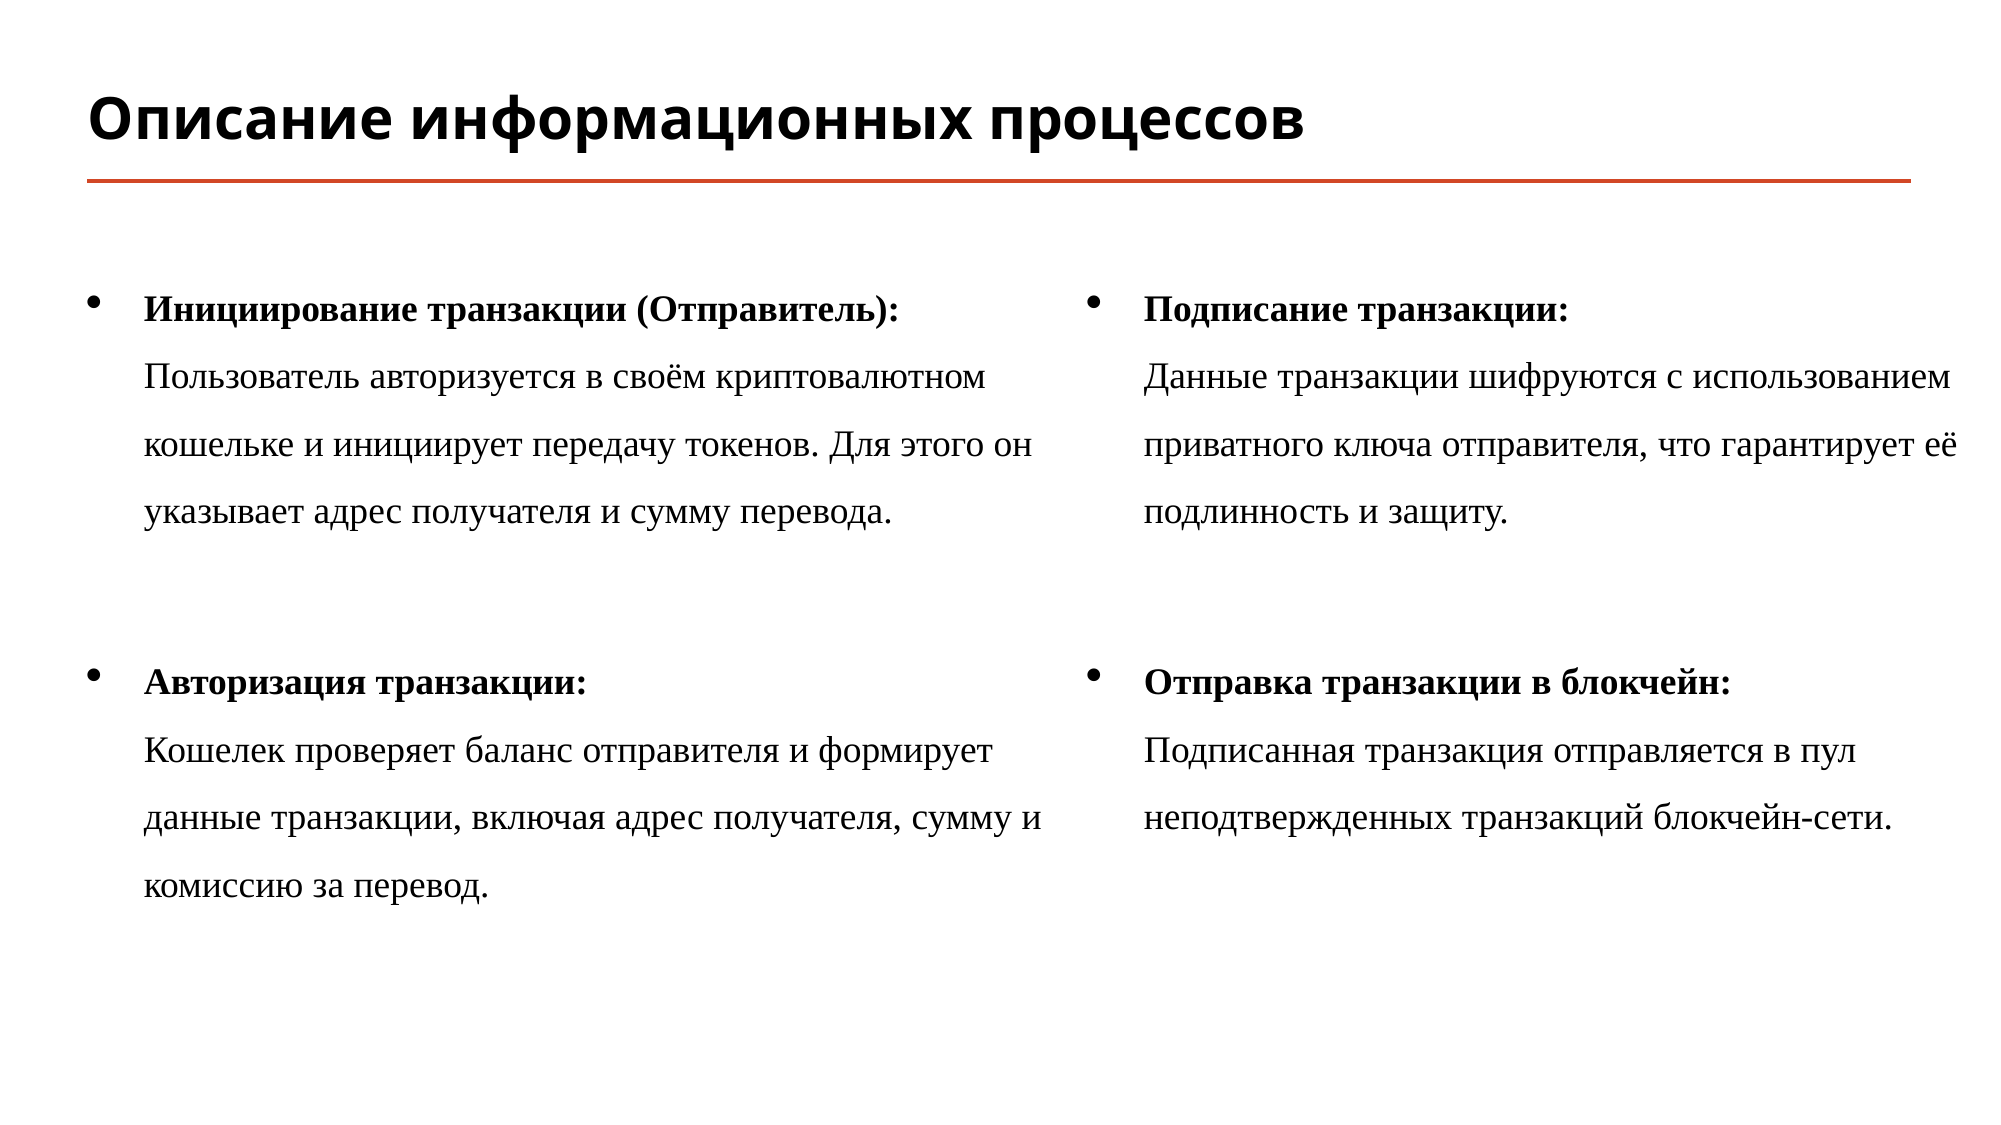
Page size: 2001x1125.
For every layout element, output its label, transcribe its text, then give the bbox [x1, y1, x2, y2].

text_box Отправка транзакции в блокчейн: Подписанная транзакция отправляется в пул неподтвержденных транзакций блокчейн-сети. [1072, 627, 2000, 845]
title Описание информационных процессов [72, 68, 1574, 173]
text_box Подписание транзакции: Данные транзакции шифруются с использованием приватного ключа отправителя, что гарантирует её подлинность и защиту. [1072, 253, 2000, 539]
text_box Авторизация транзакции: Кошелек проверяет баланс отправителя и формирует данные транзакции, включая адрес получателя, сумму и комиссию за перевод. [72, 627, 1073, 913]
text_box Инициирование транзакции (Отправитель): Пользователь авторизуется в своём криптовалютном кошельке и инициирует передачу токенов. Для этого он указывает адрес получателя и сумму перевода. [72, 253, 1072, 539]
